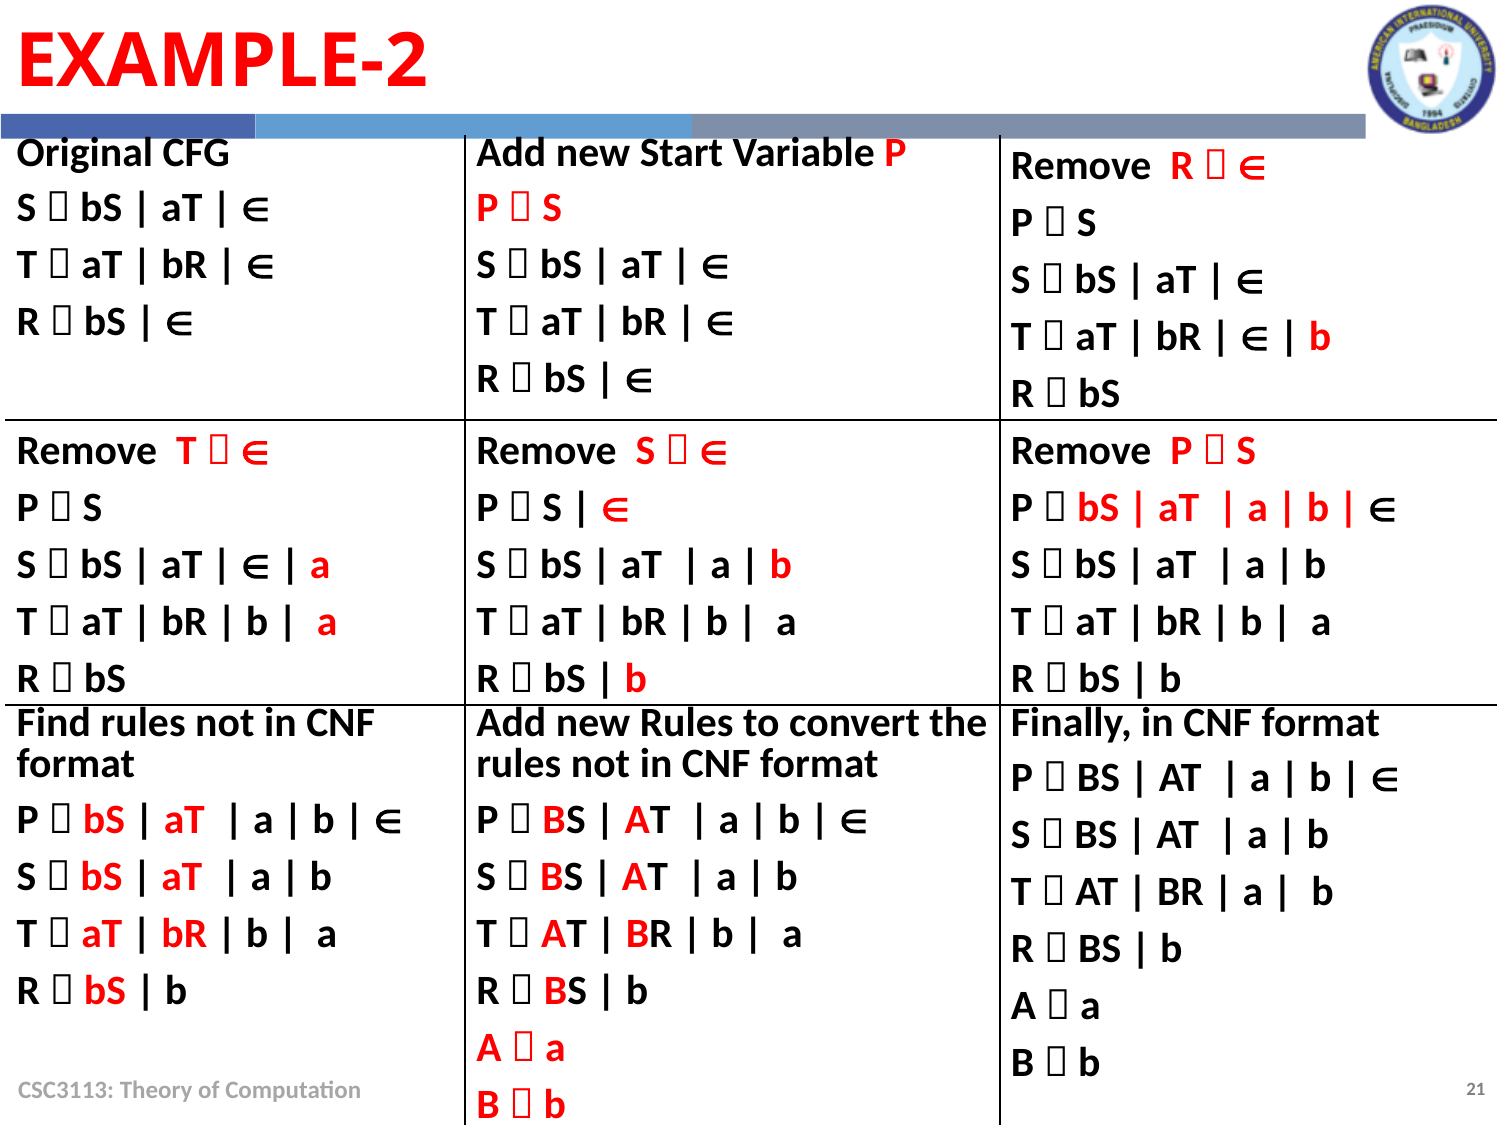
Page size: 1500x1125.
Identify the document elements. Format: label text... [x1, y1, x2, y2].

list Example-2 [0, 0, 1366, 114]
table_cell Remove T   P  S S  bS | aT |  | a T  aT | bR | b | a R  bS [5, 421, 464, 704]
picture [1365, 2, 1499, 137]
table_header Remove R   P  S S  bS | aT |  T  aT | bR |  | b R  bS [1001, 135, 1497, 419]
table_cell Remove S   P  S |  S  bS | aT | a | b T  aT | bR | b | a R  bS | b [466, 421, 999, 704]
table_cell Find rules not in CNF format P  bS | aT | a | b |  S  bS | aT | a | b T  aT | bR | b | a R  bS | b [5, 706, 464, 1125]
table_cell Finally, in CNF format P  BS | AT | a | b |  S  BS | AT | a | b T  AT | BR | a | b R  BS | b A  a B  b [1001, 706, 1497, 1125]
table_header Add new Start Variable P P  S S  bS | aT |  T  aT | bR |  R  bS |  [466, 135, 999, 419]
table_cell Remove P  S P  bS | aT | a | b |  S  bS | aT | a | b T  aT | bR | b | a R  bS | b [1001, 421, 1497, 704]
table_cell Add new Rules to convert the rules not in CNF format P  BS | AT | a | b |  S  BS | AT | a | b T  AT | BR | b | a R  BS | b A  a B  b [466, 706, 999, 1125]
table_header Original CFG S  bS | aT |  T  aT | bR |  R  bS |  [5, 135, 464, 419]
